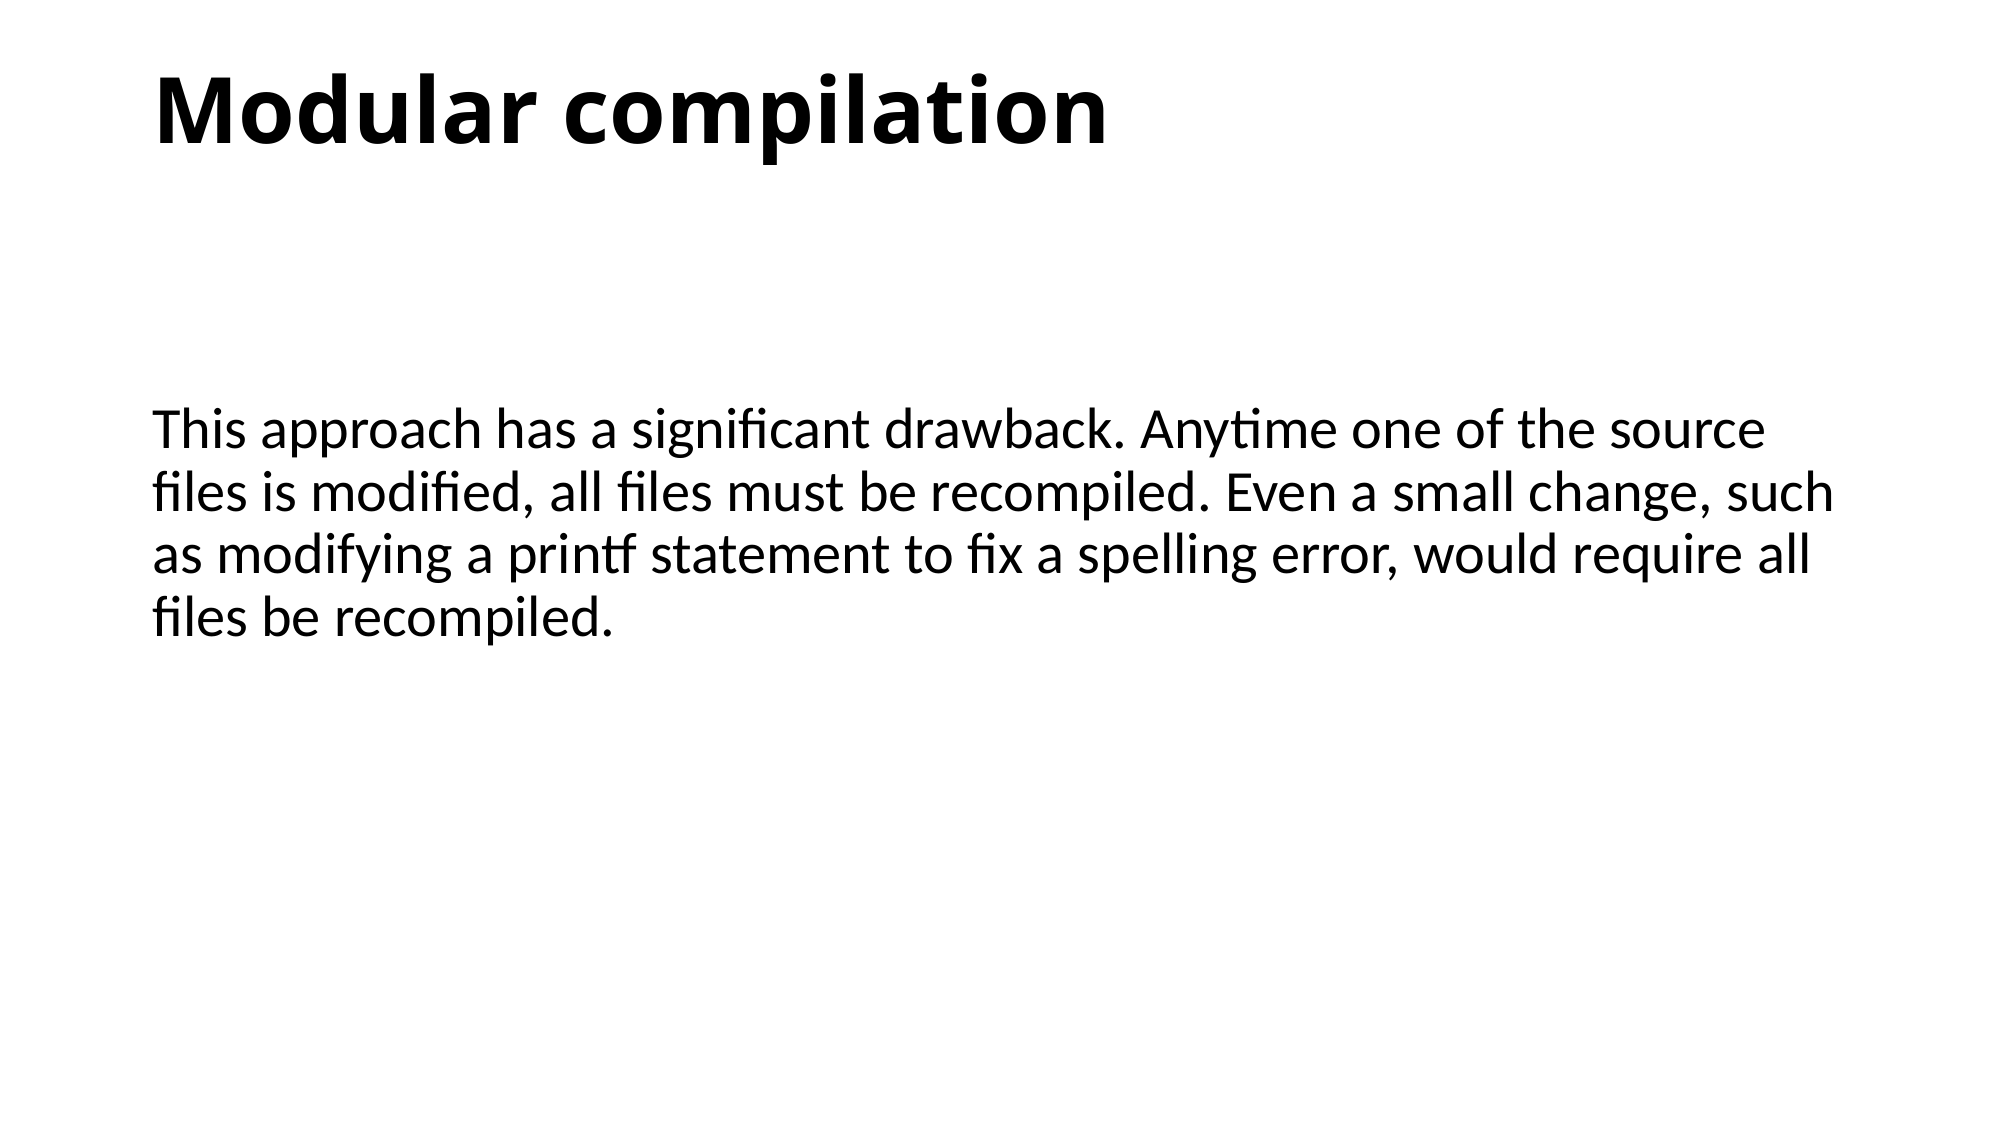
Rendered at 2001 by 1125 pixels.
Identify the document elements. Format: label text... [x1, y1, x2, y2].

list This approach has a significant drawback. Anytime one of the source files is modified, all files must be recompiled. Even a small change, such as modifying a printf statement to fix a spelling error, would require all files be recompiled. [137, 299, 1863, 1014]
title Modular compilation [137, 59, 1863, 278]
